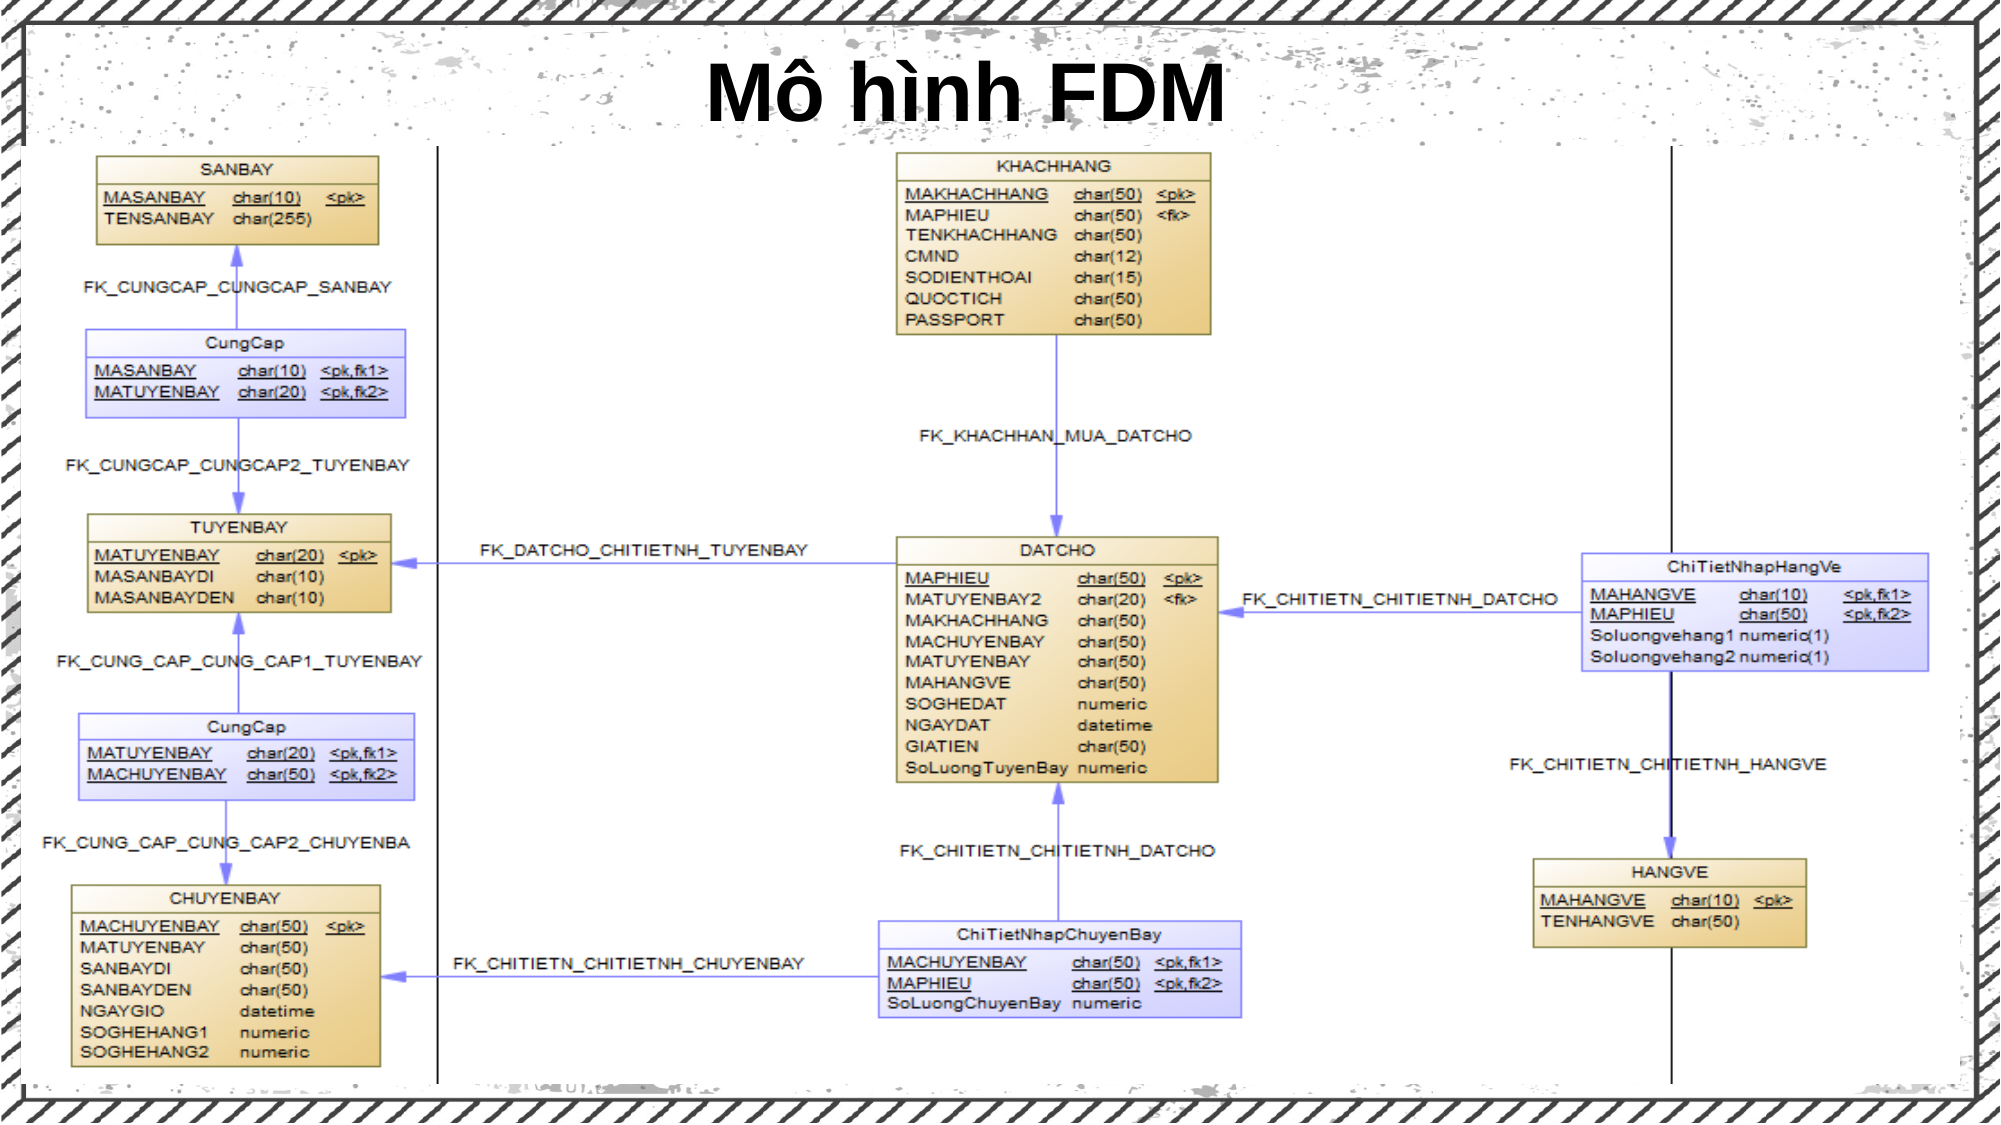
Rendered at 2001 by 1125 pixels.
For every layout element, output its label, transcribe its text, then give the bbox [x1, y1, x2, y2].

text_box Mô hình FDM [690, 30, 1243, 146]
picture [3, 1, 1999, 1123]
